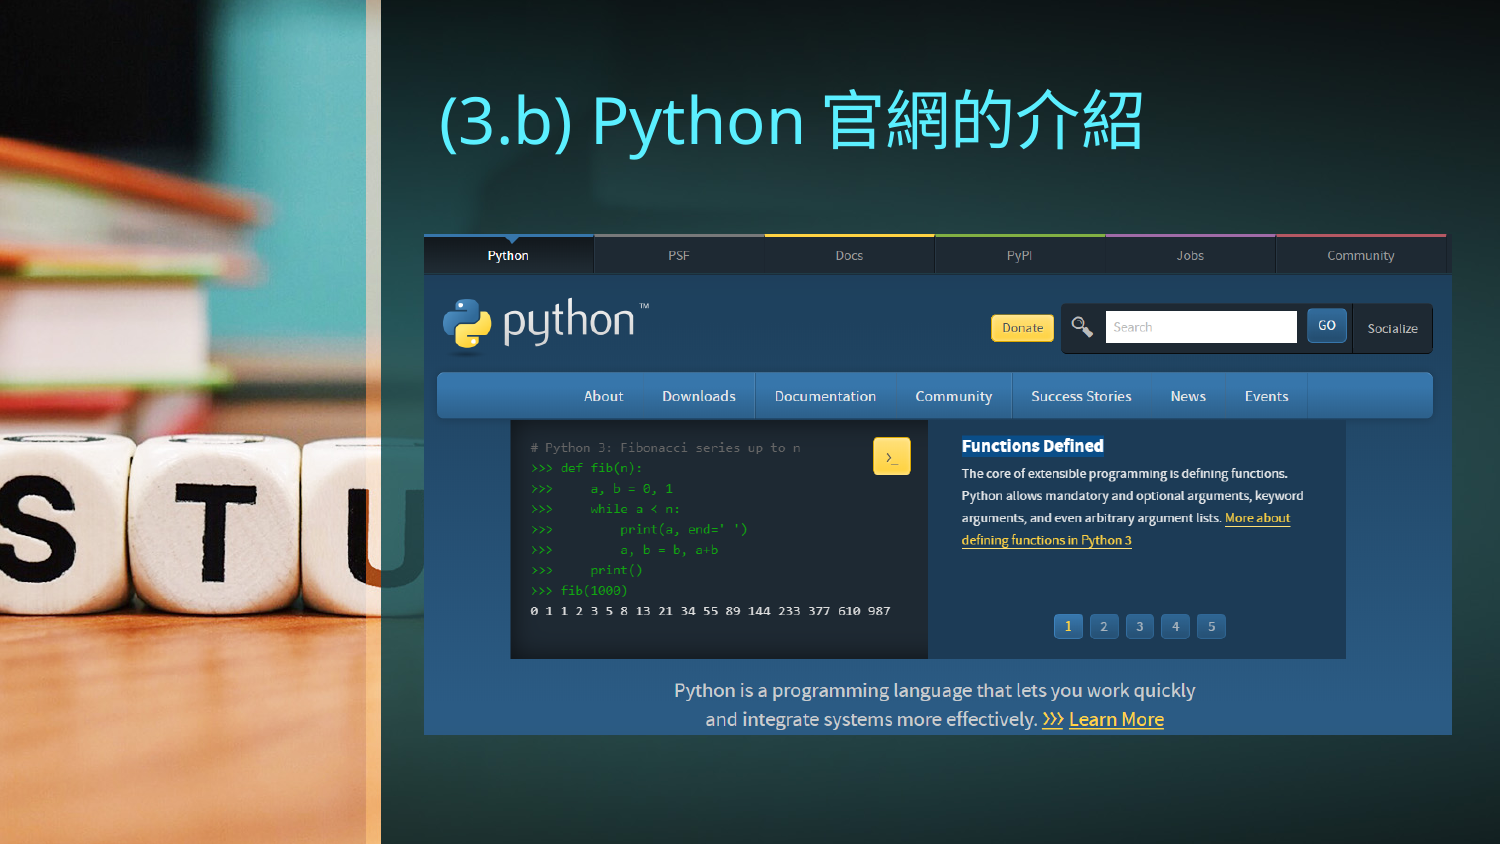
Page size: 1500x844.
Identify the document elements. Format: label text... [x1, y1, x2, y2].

picture [0, 0, 1500, 844]
title (3.b) Python官網的介紹 [424, 71, 1452, 166]
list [424, 234, 1452, 736]
